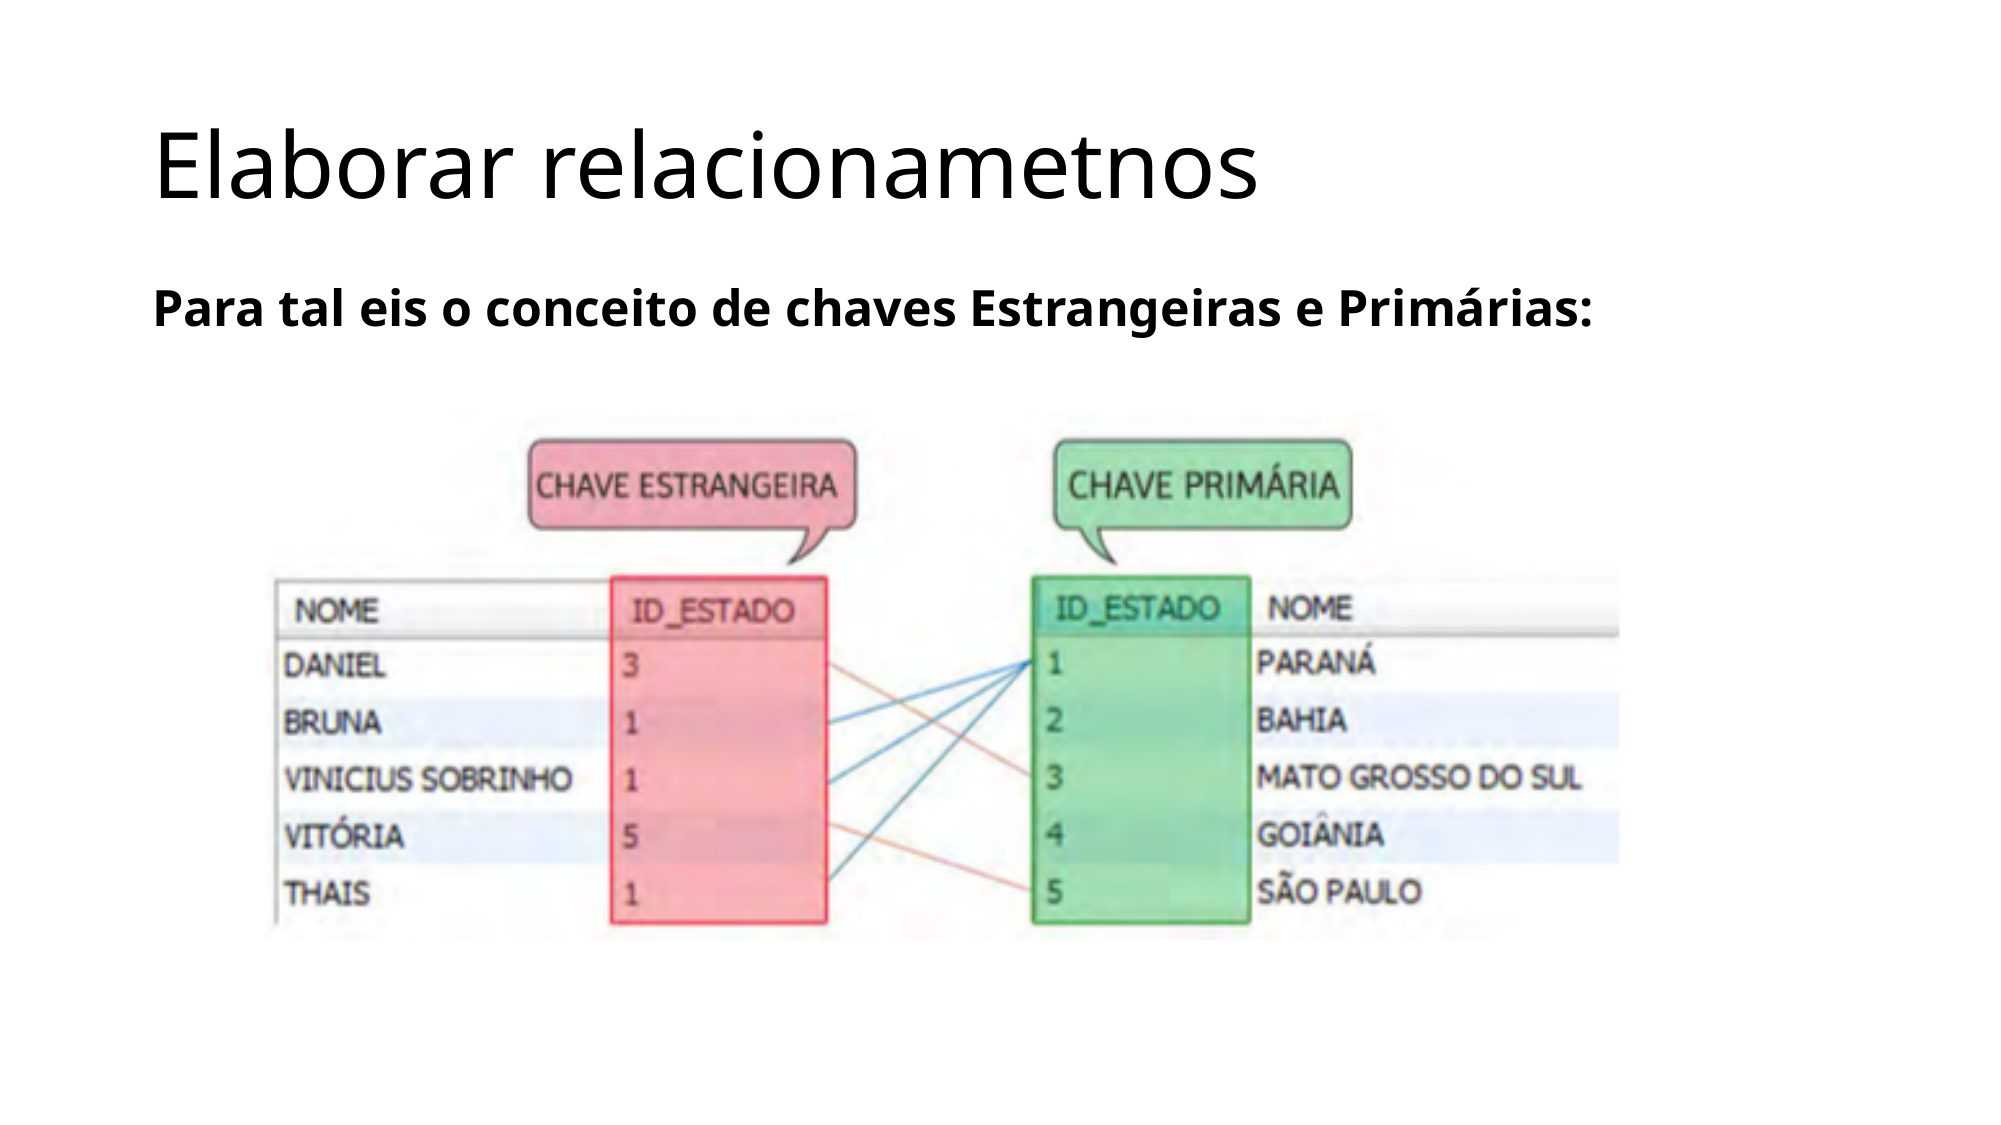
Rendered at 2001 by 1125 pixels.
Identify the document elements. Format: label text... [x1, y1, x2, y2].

title Elaborar relacionametnos [137, 59, 1863, 278]
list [236, 381, 1647, 983]
text_box Para tal eis o conceito de chaves Estrangeiras e Primárias: [137, 268, 1646, 344]
